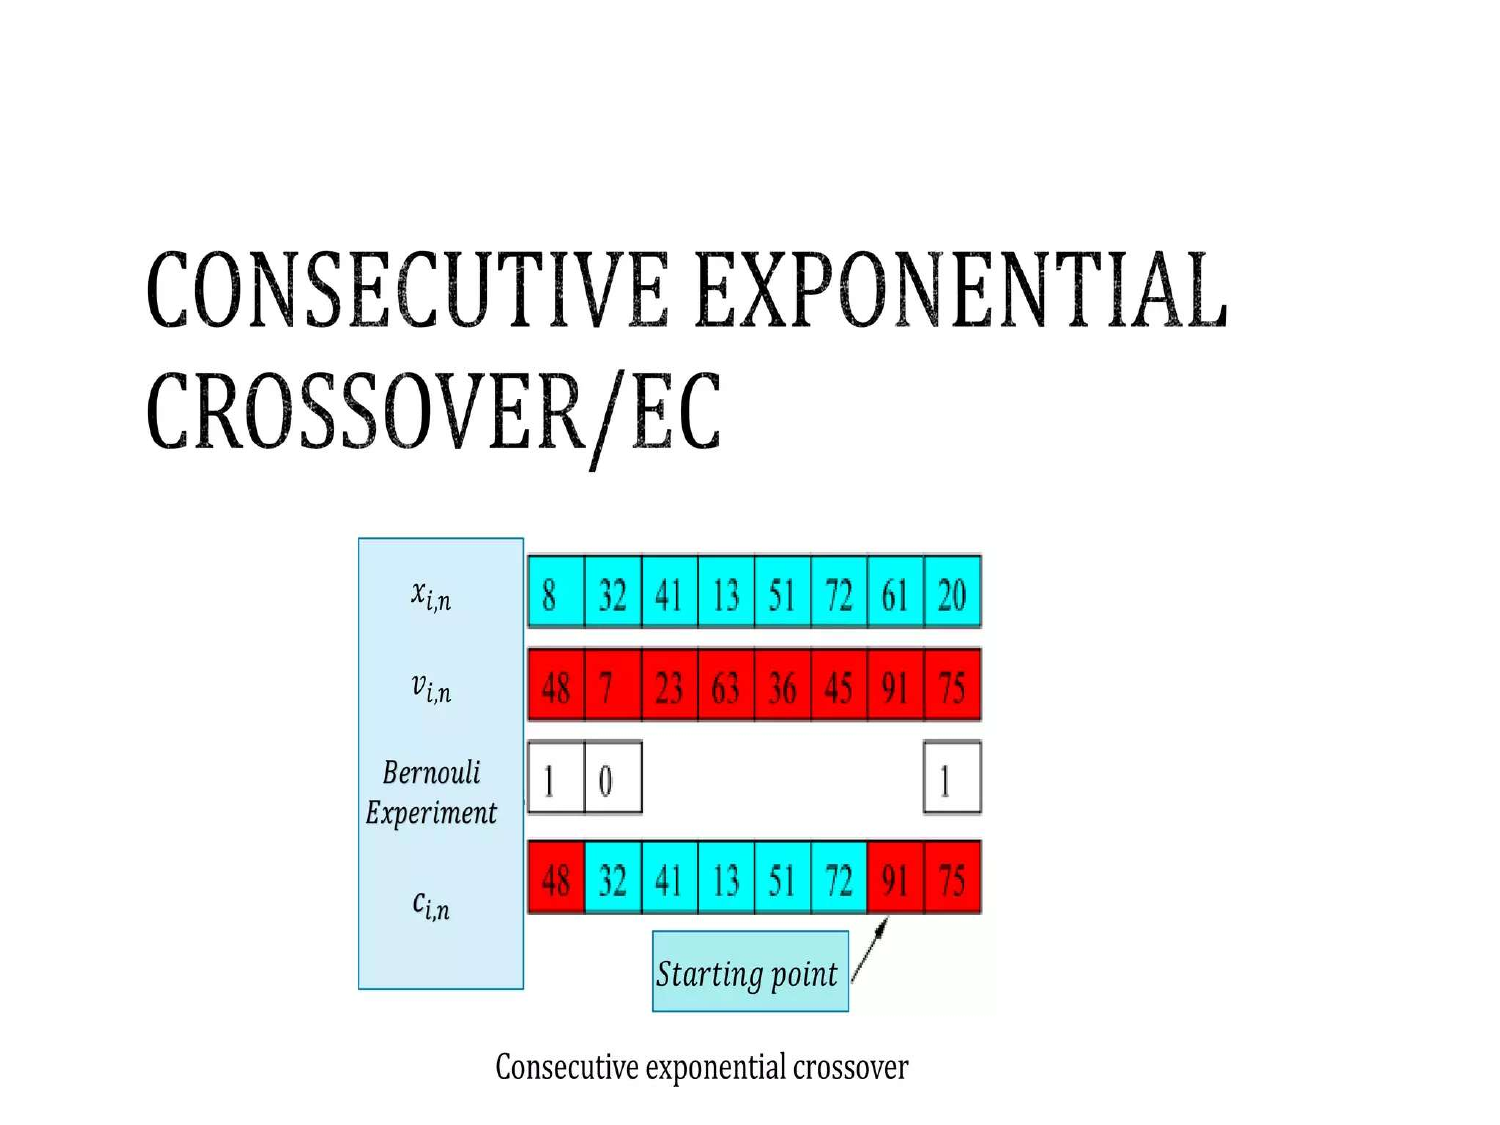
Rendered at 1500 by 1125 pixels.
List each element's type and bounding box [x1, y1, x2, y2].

picture [0, 140, 1500, 1125]
